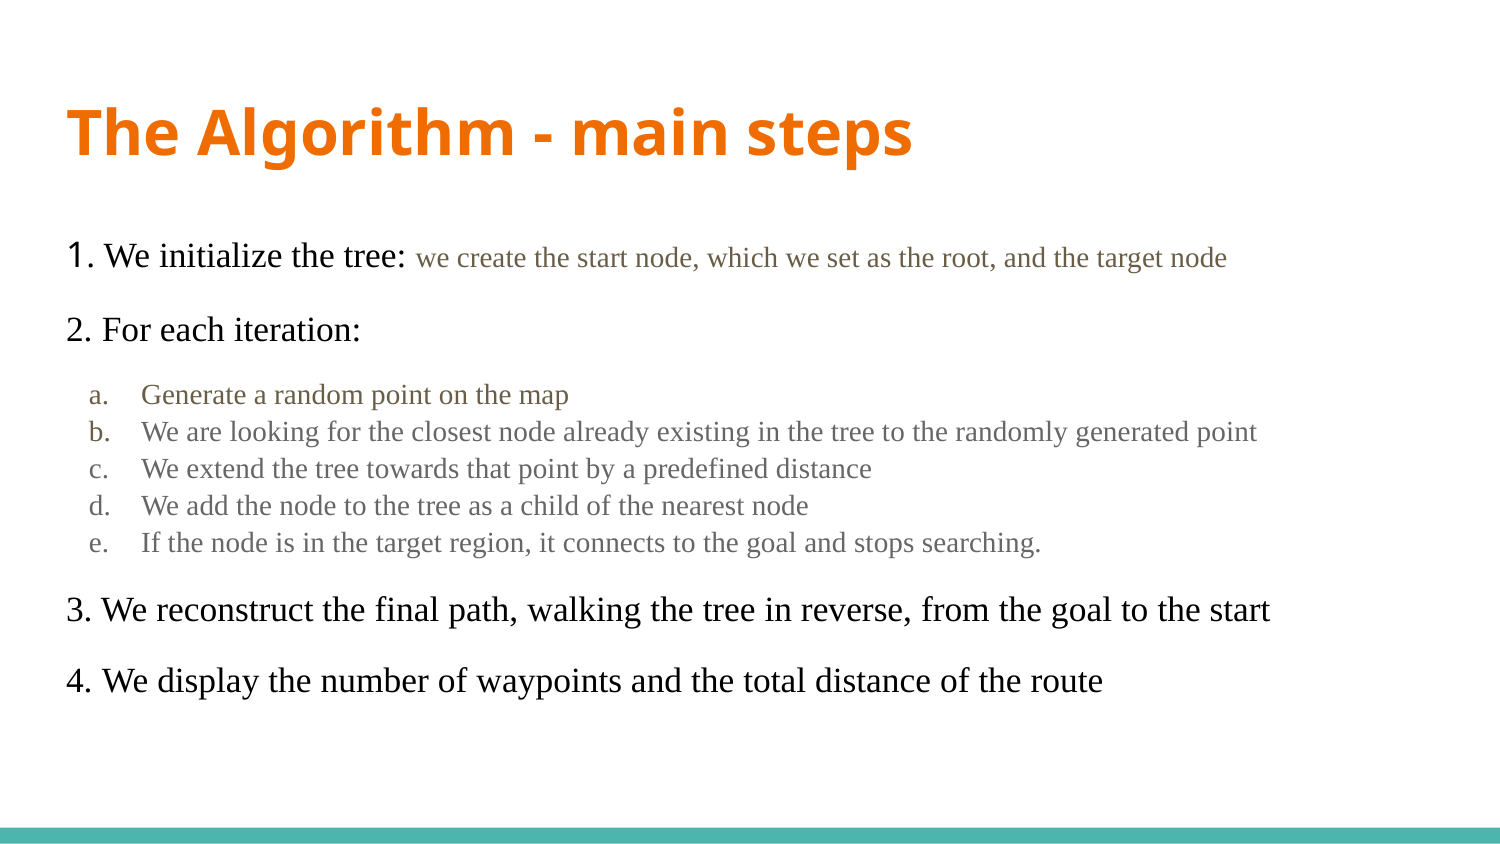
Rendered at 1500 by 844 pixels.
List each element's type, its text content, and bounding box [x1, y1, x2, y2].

title The Algorithm - main steps [51, 72, 1449, 189]
list 1. We initialize the tree: we create the start node, which we set as the root, and the target node 2. For each iteration: Generate a random point on the map We are looking for the closest node already existing in the tree to the randomly generated point We extend the tree towards that point by a predefined distance We add the node to the tree as a child of the nearest node If the node is in the target region, it connects to the goal and stops searching. 3. We reconstruct the final path, walking the tree in reverse, from the goal to the start 4. We display the number of waypoints and the total distance of the route [51, 207, 1449, 750]
